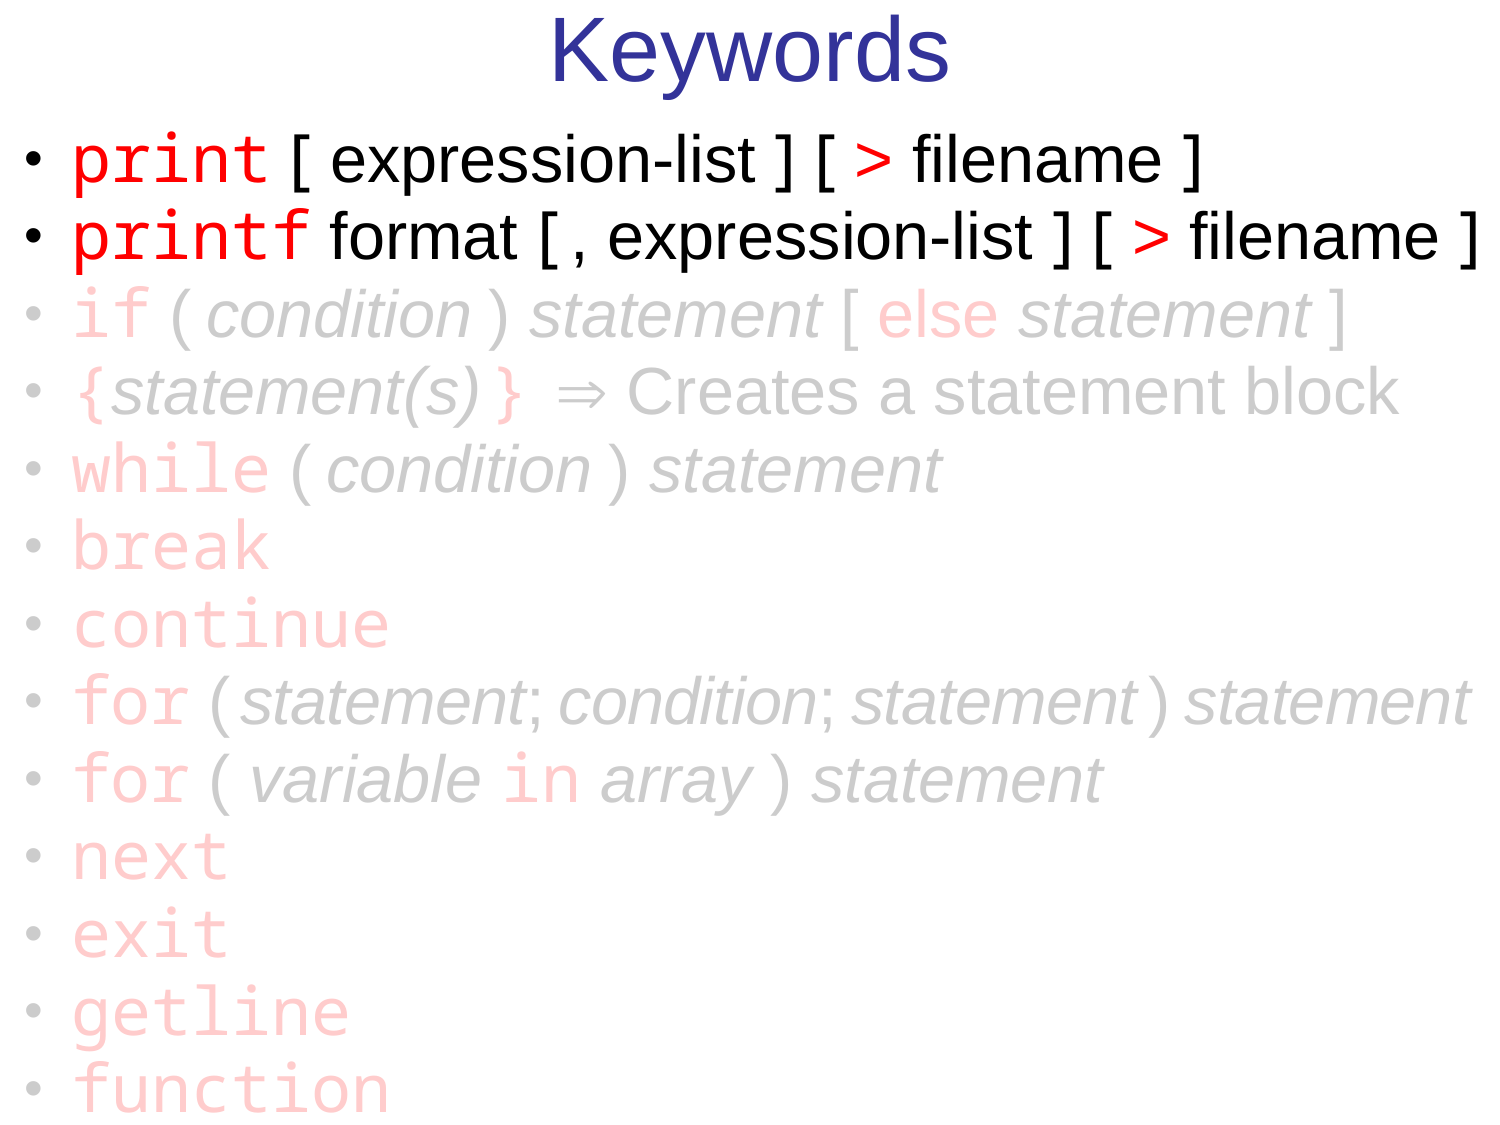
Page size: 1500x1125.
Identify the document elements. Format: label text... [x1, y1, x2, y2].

text_box [0, 275, 1500, 1125]
title Keywords [24, 0, 1476, 112]
list print [ expression-list ] [ > filename ] printf format [ , expression-list ] [ > filename ] if ( condition ) statement [ else statement ] {statement(s) }  Creates a statement block while ( condition ) statement break continue for ( statement; condition; statement ) statement for ( variable in array ) statement next exit getline function [0, 112, 1500, 275]
